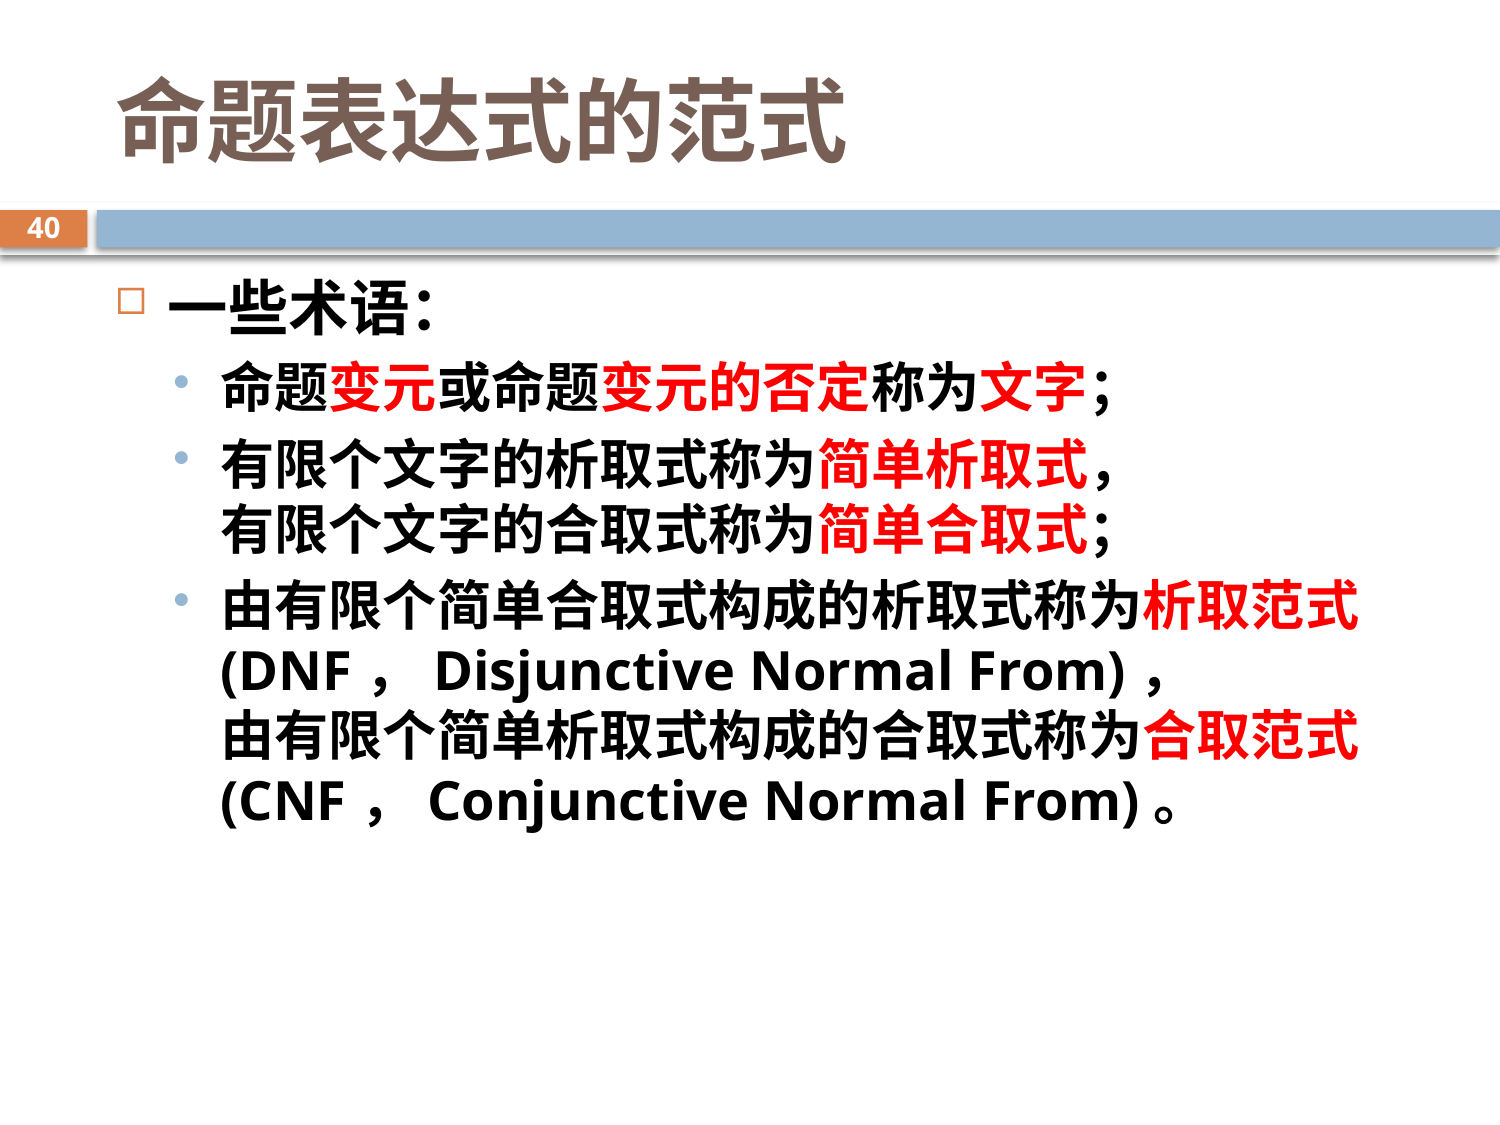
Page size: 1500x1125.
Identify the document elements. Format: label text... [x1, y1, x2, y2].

slide_number 40 [0, 208, 88, 249]
list 一些术语： 命题变元或命题变元的否定称为文字； 有限个文字的析取式称为简单析取式， 有限个文字的合取式称为简单合取式； 由有限个简单合取式构成的析取式称为析取范式(DNF，Disjunctive Normal From)， 由有限个简单析取式构成的合取式称为合取范式 (CNF，Conjunctive Normal From)。 [100, 262, 1438, 1000]
title 命题表达式的范式 [100, 37, 1438, 200]
